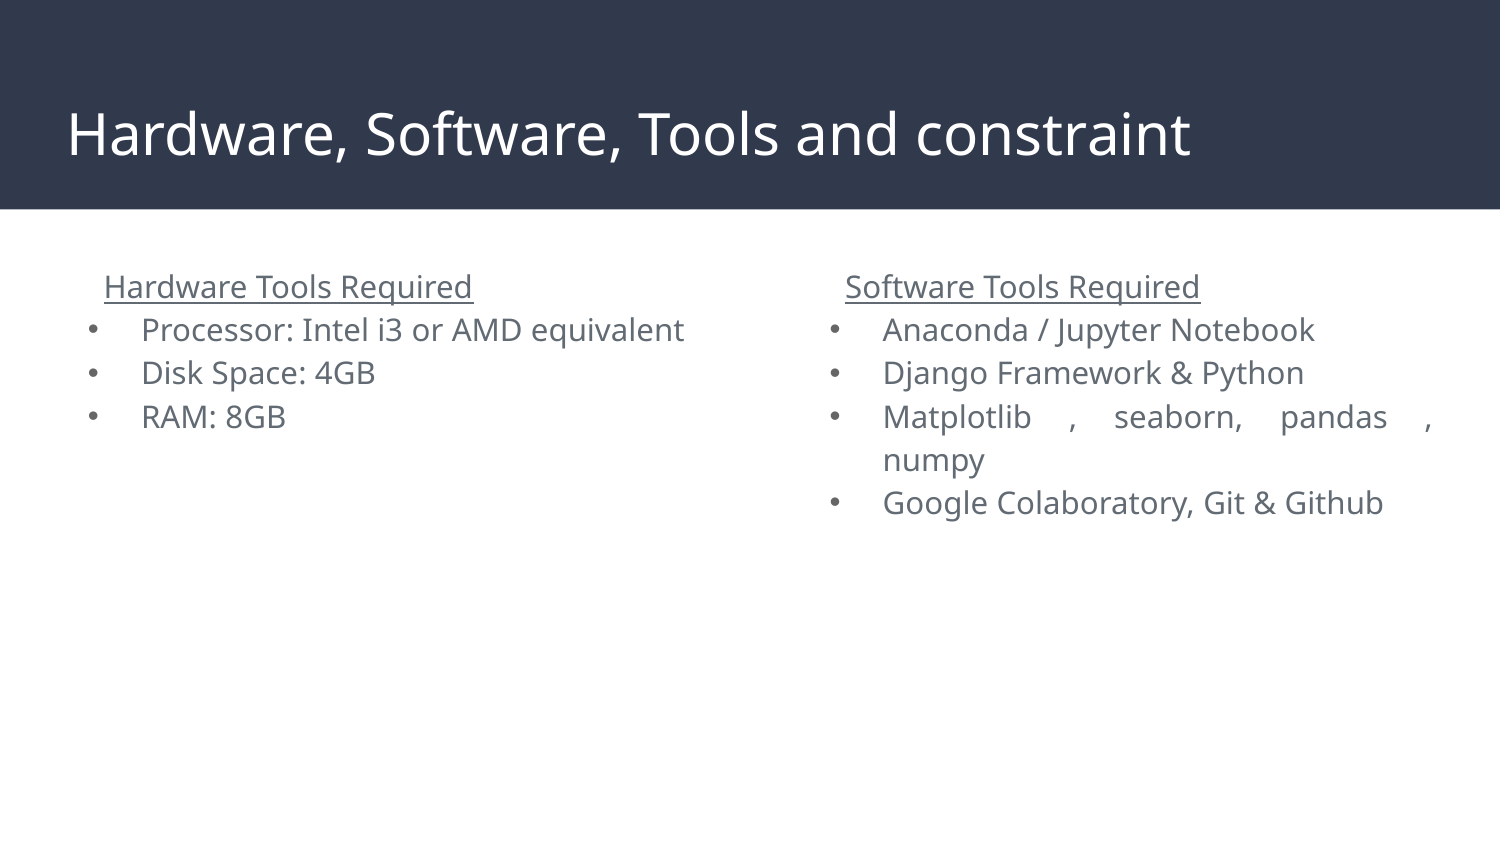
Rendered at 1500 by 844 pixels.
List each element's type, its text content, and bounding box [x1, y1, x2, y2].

list Hardware Tools Required Processor: Intel i3 or AMD equivalent Disk Space: 4GB RAM: 8GB [51, 247, 708, 752]
title Hardware, Software, Tools and constraint [51, 82, 1449, 185]
list Software Tools Required Anaconda / Jupyter Notebook Django Framework & Python Matplotlib , seaborn, pandas , numpy Google Colaboratory, Git & Github [792, 247, 1449, 752]
